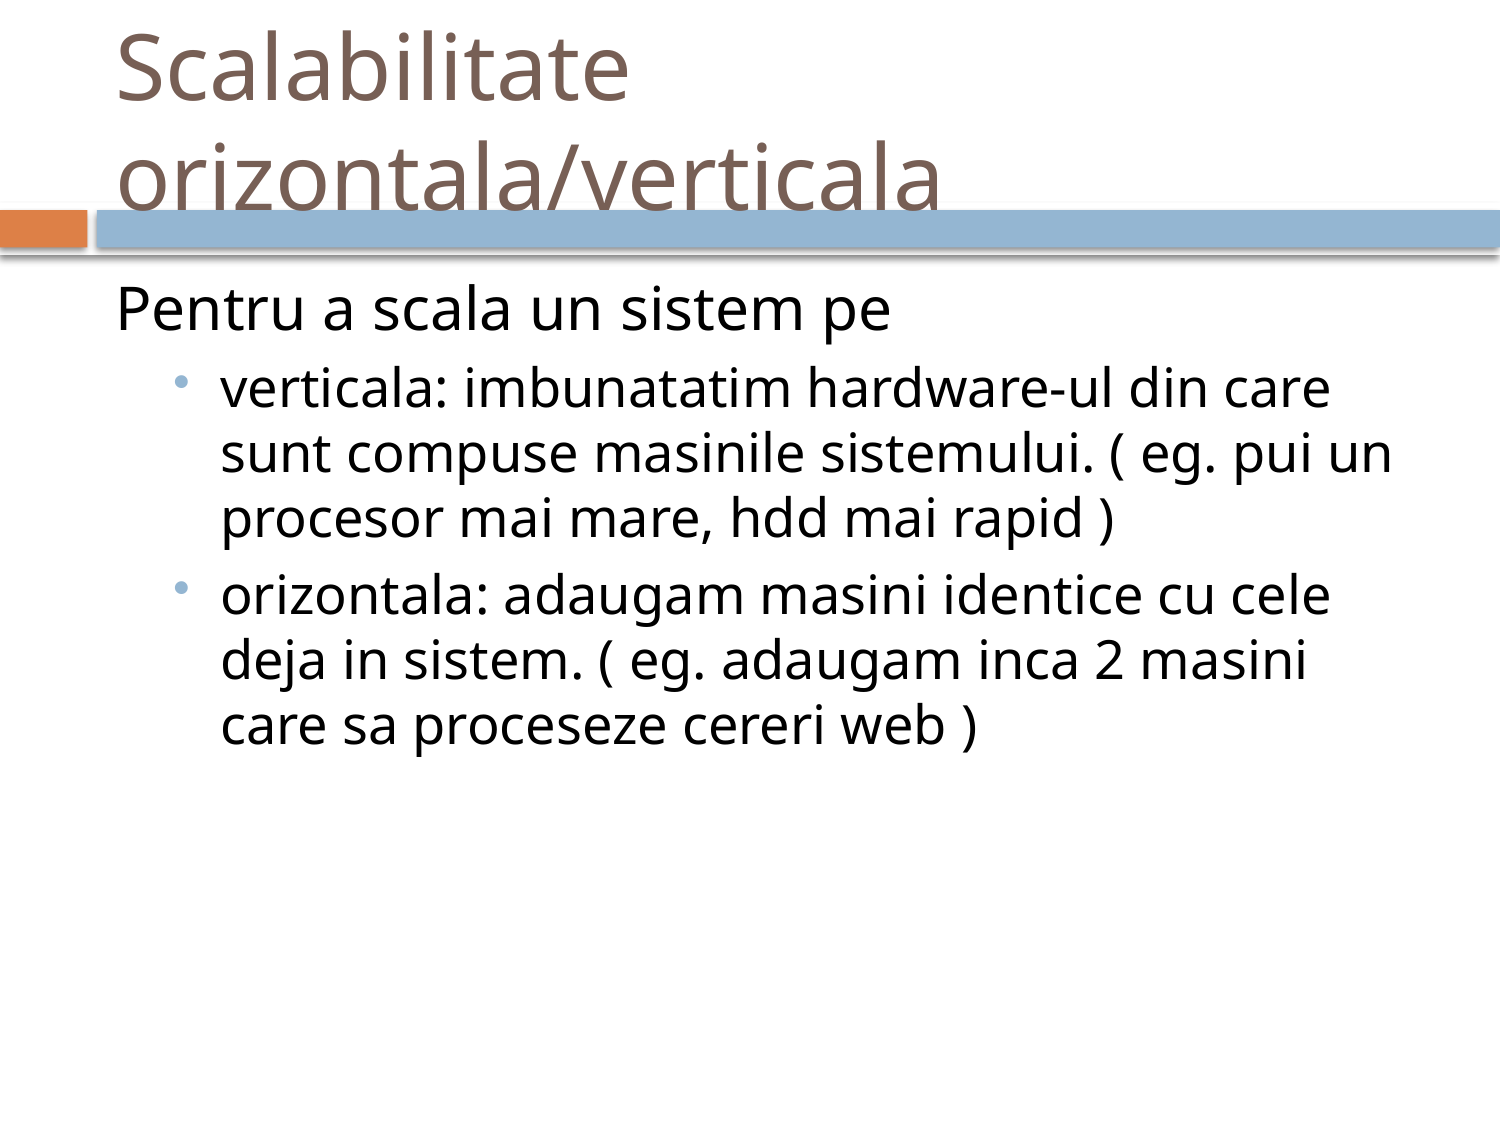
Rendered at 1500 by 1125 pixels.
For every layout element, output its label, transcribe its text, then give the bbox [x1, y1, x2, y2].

list Pentru a scala un sistem pe verticala: imbunatatim hardware-ul din care sunt compuse masinile sistemului. ( eg. pui un procesor mai mare, hdd mai rapid ) orizontala: adaugam masini identice cu cele deja in sistem. ( eg. adaugam inca 2 masini care sa proceseze cereri web ) [100, 262, 1438, 1000]
title Scalabilitate orizontala/verticala [100, 37, 1438, 200]
